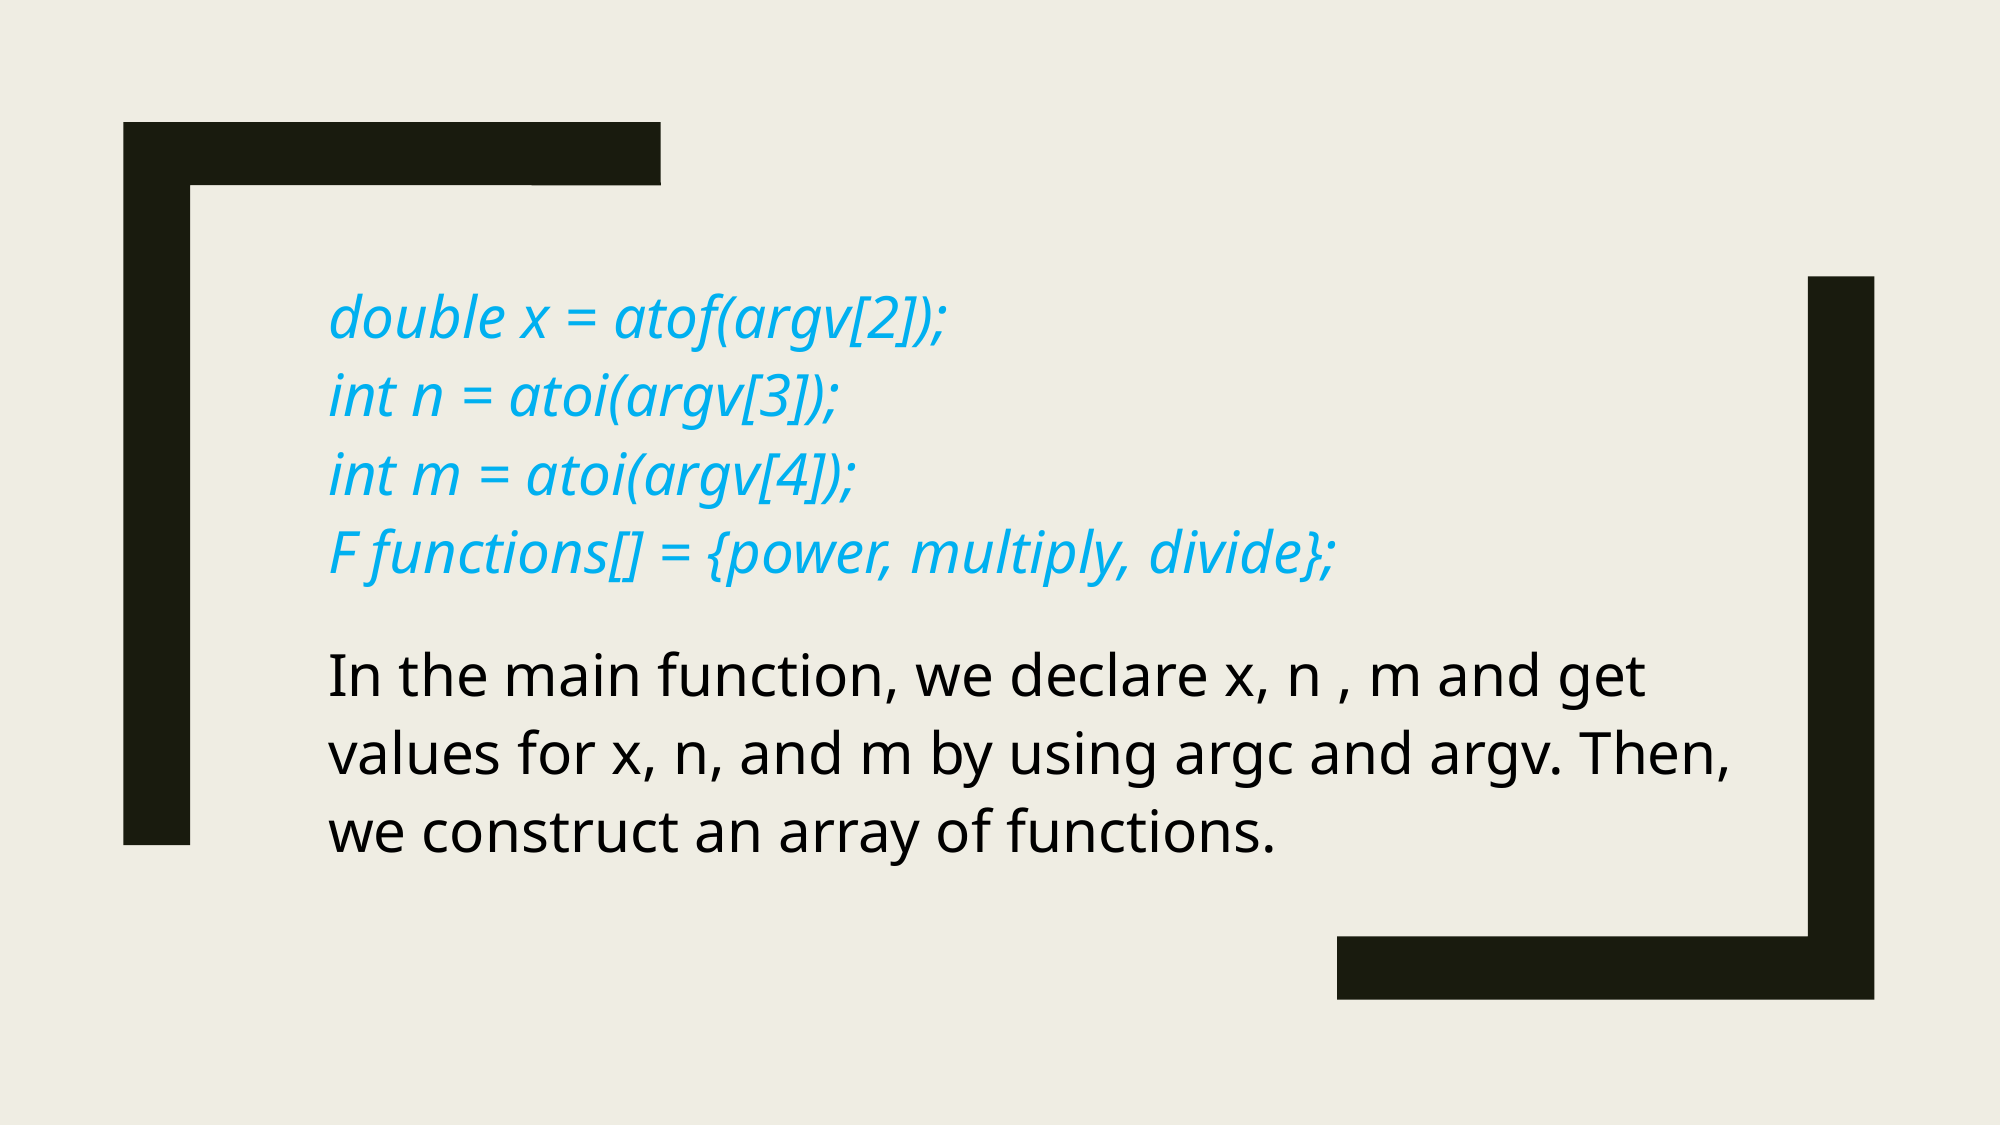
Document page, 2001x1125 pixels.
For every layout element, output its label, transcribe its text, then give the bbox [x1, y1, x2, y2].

text_box In the main function, we declare x, n , m and get values for x, n, and m by using argc and argv. Then, we construct an array of functions. [313, 622, 1804, 874]
subtitle double x = atof(argv[2]); int n = atoi(argv[3]); int m = atoi(argv[4]); F functions[] = {power, multiply, divide}; [313, 264, 1484, 605]
